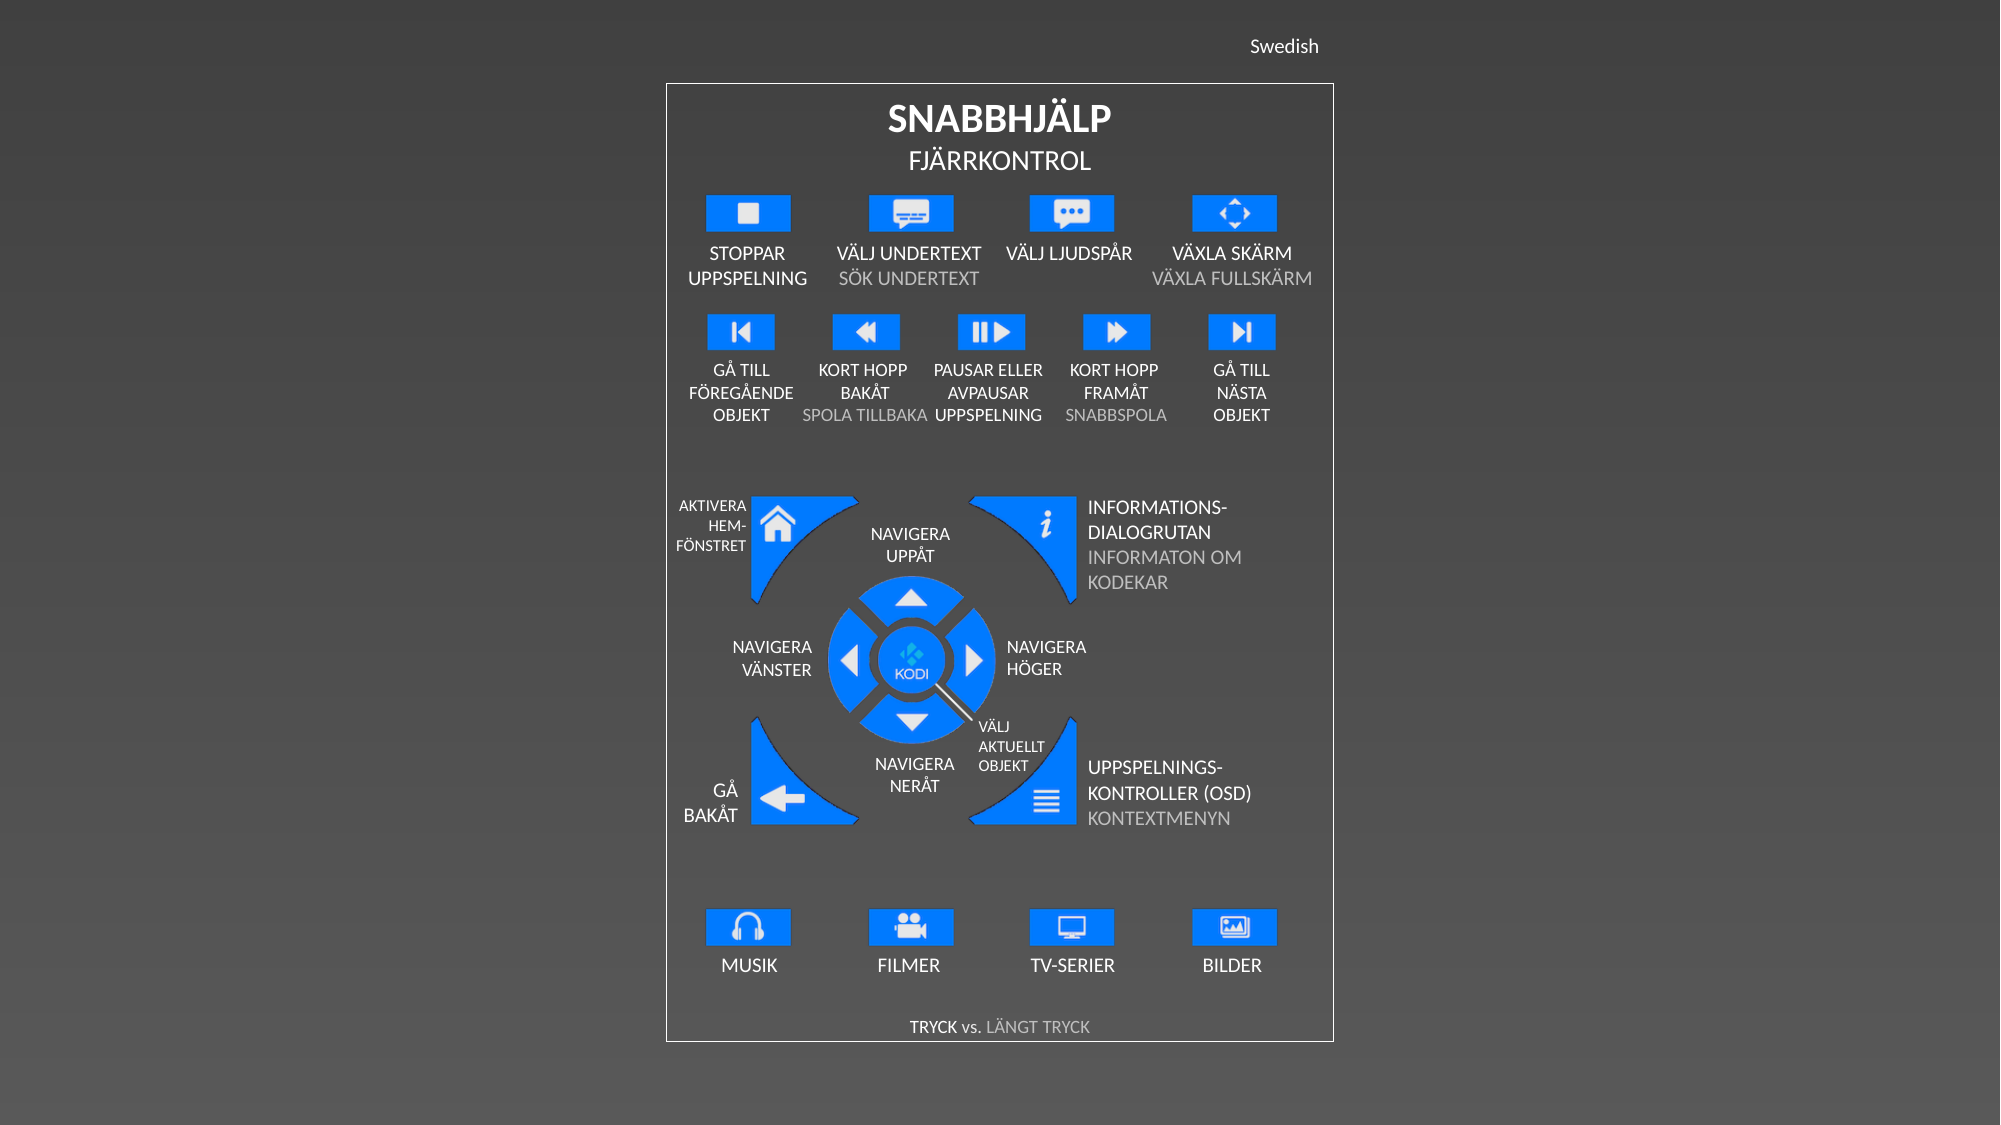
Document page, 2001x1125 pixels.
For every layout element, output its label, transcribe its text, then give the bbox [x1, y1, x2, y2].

picture [666, 83, 1334, 1042]
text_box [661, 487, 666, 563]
text_box Swedish [1235, 25, 1335, 66]
text_box TRYCK vs. LÄNGT TRYCK [895, 1042, 1105, 1046]
